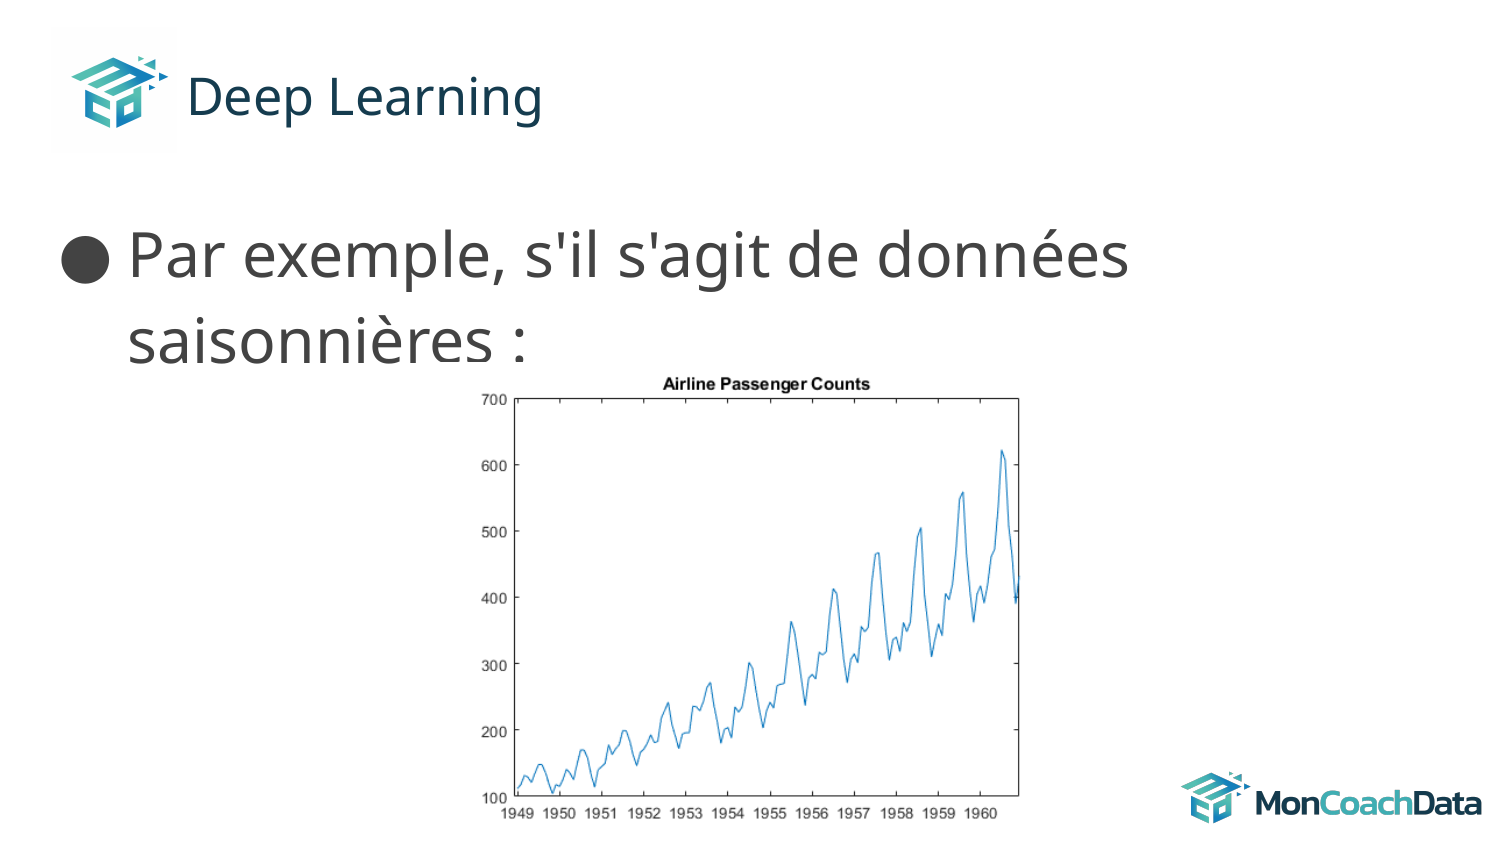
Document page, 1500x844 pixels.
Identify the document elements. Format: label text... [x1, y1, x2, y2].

list Par exemple, s'il s'agit de données saisonnières : [37, 189, 1500, 750]
picture [1162, 750, 1500, 844]
title Deep Learning [171, 48, 1449, 143]
picture [51, 27, 177, 153]
picture [429, 361, 1081, 844]
